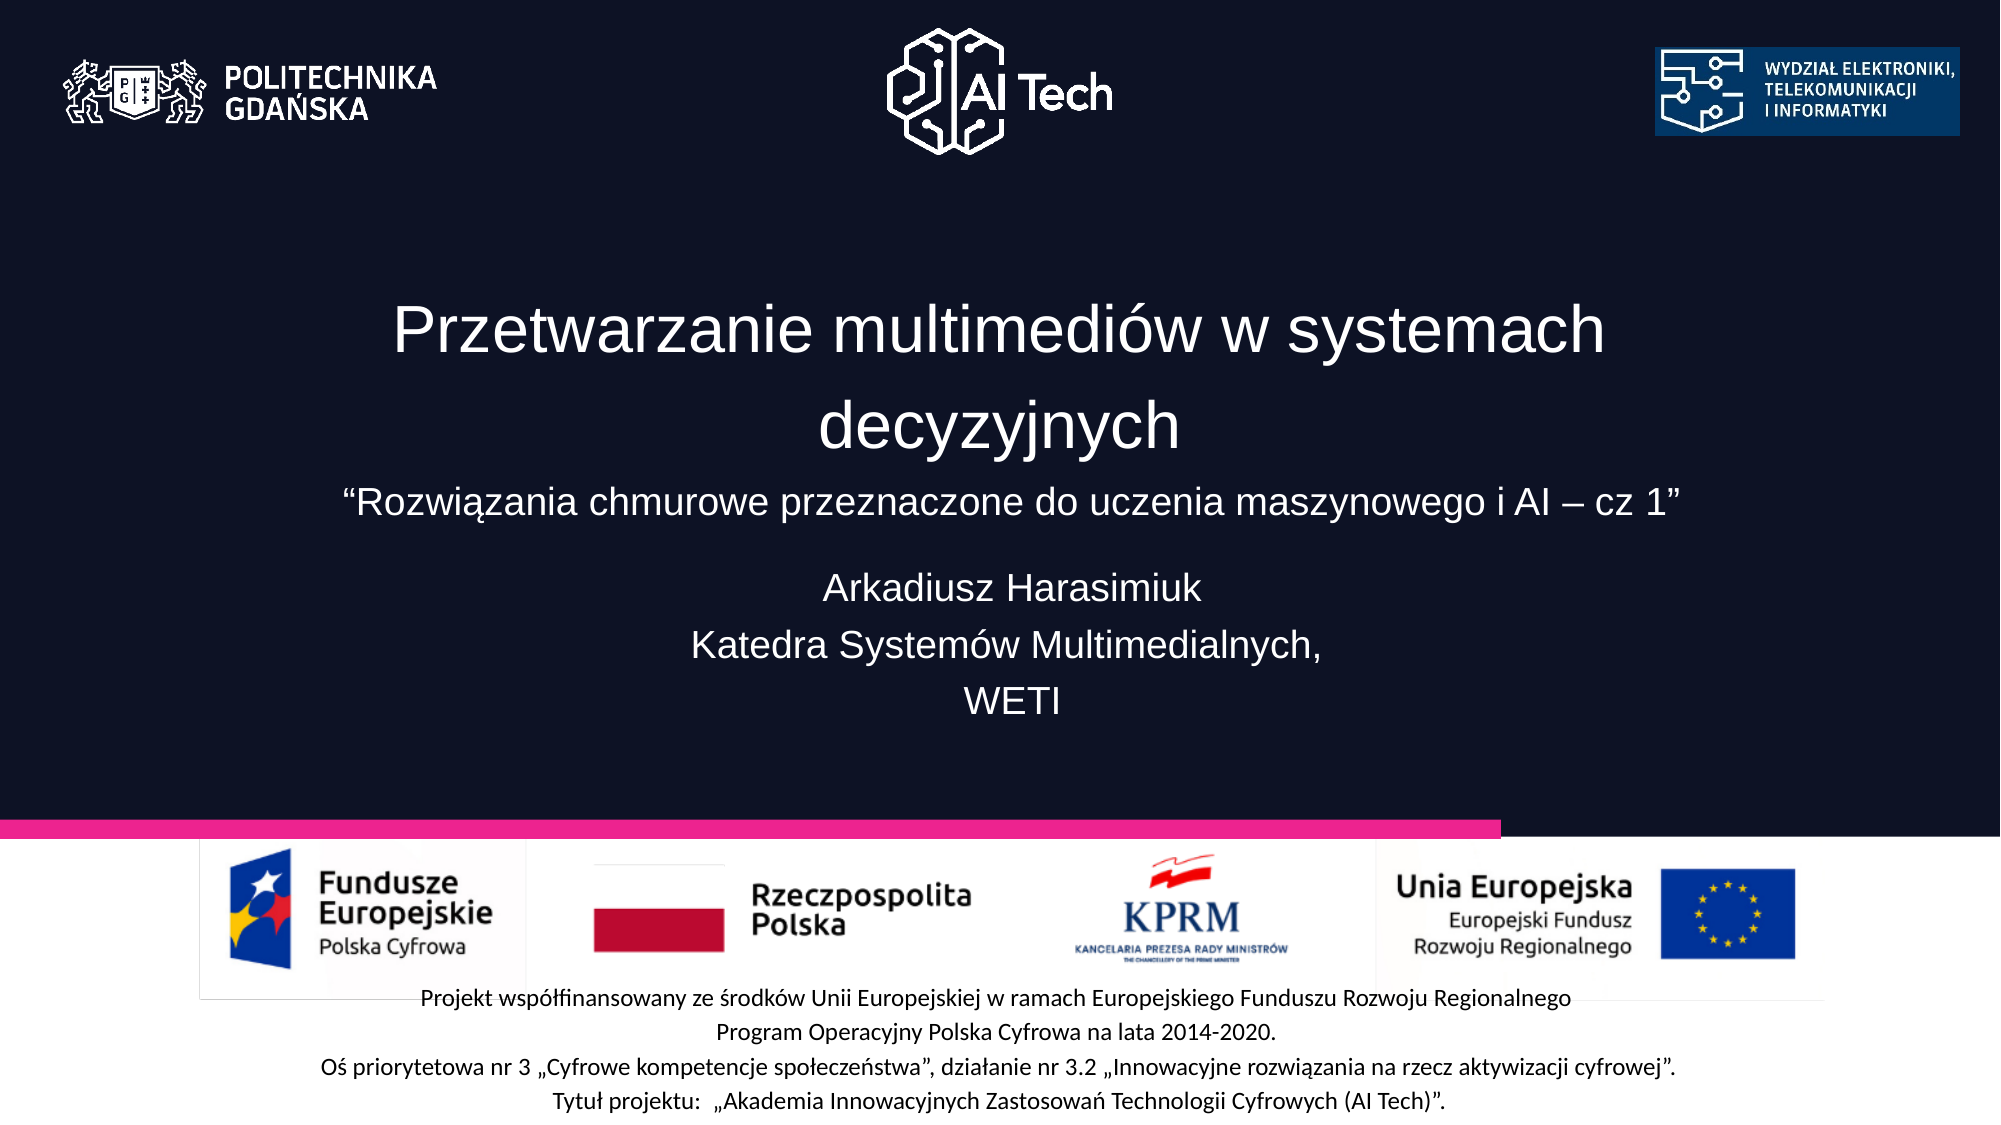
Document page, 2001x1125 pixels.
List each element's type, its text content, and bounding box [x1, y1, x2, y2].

text_box “Rozwiązania chmurowe przeznaczone do uczenia maszynowego i AI – cz 1” Arkadiusz Harasimiuk Katedra Systemów Multimedialnych, WETI [262, 459, 1763, 731]
picture [787, 1065, 793, 1073]
picture [356, 1065, 362, 1073]
picture [684, 1065, 690, 1073]
picture [1655, 47, 1960, 136]
picture [53, 47, 444, 131]
text_box Przetwarzanie multimediów w systemach decyzyjnych [249, 182, 1750, 575]
picture [174, 837, 1825, 1077]
picture [887, 28, 1112, 155]
